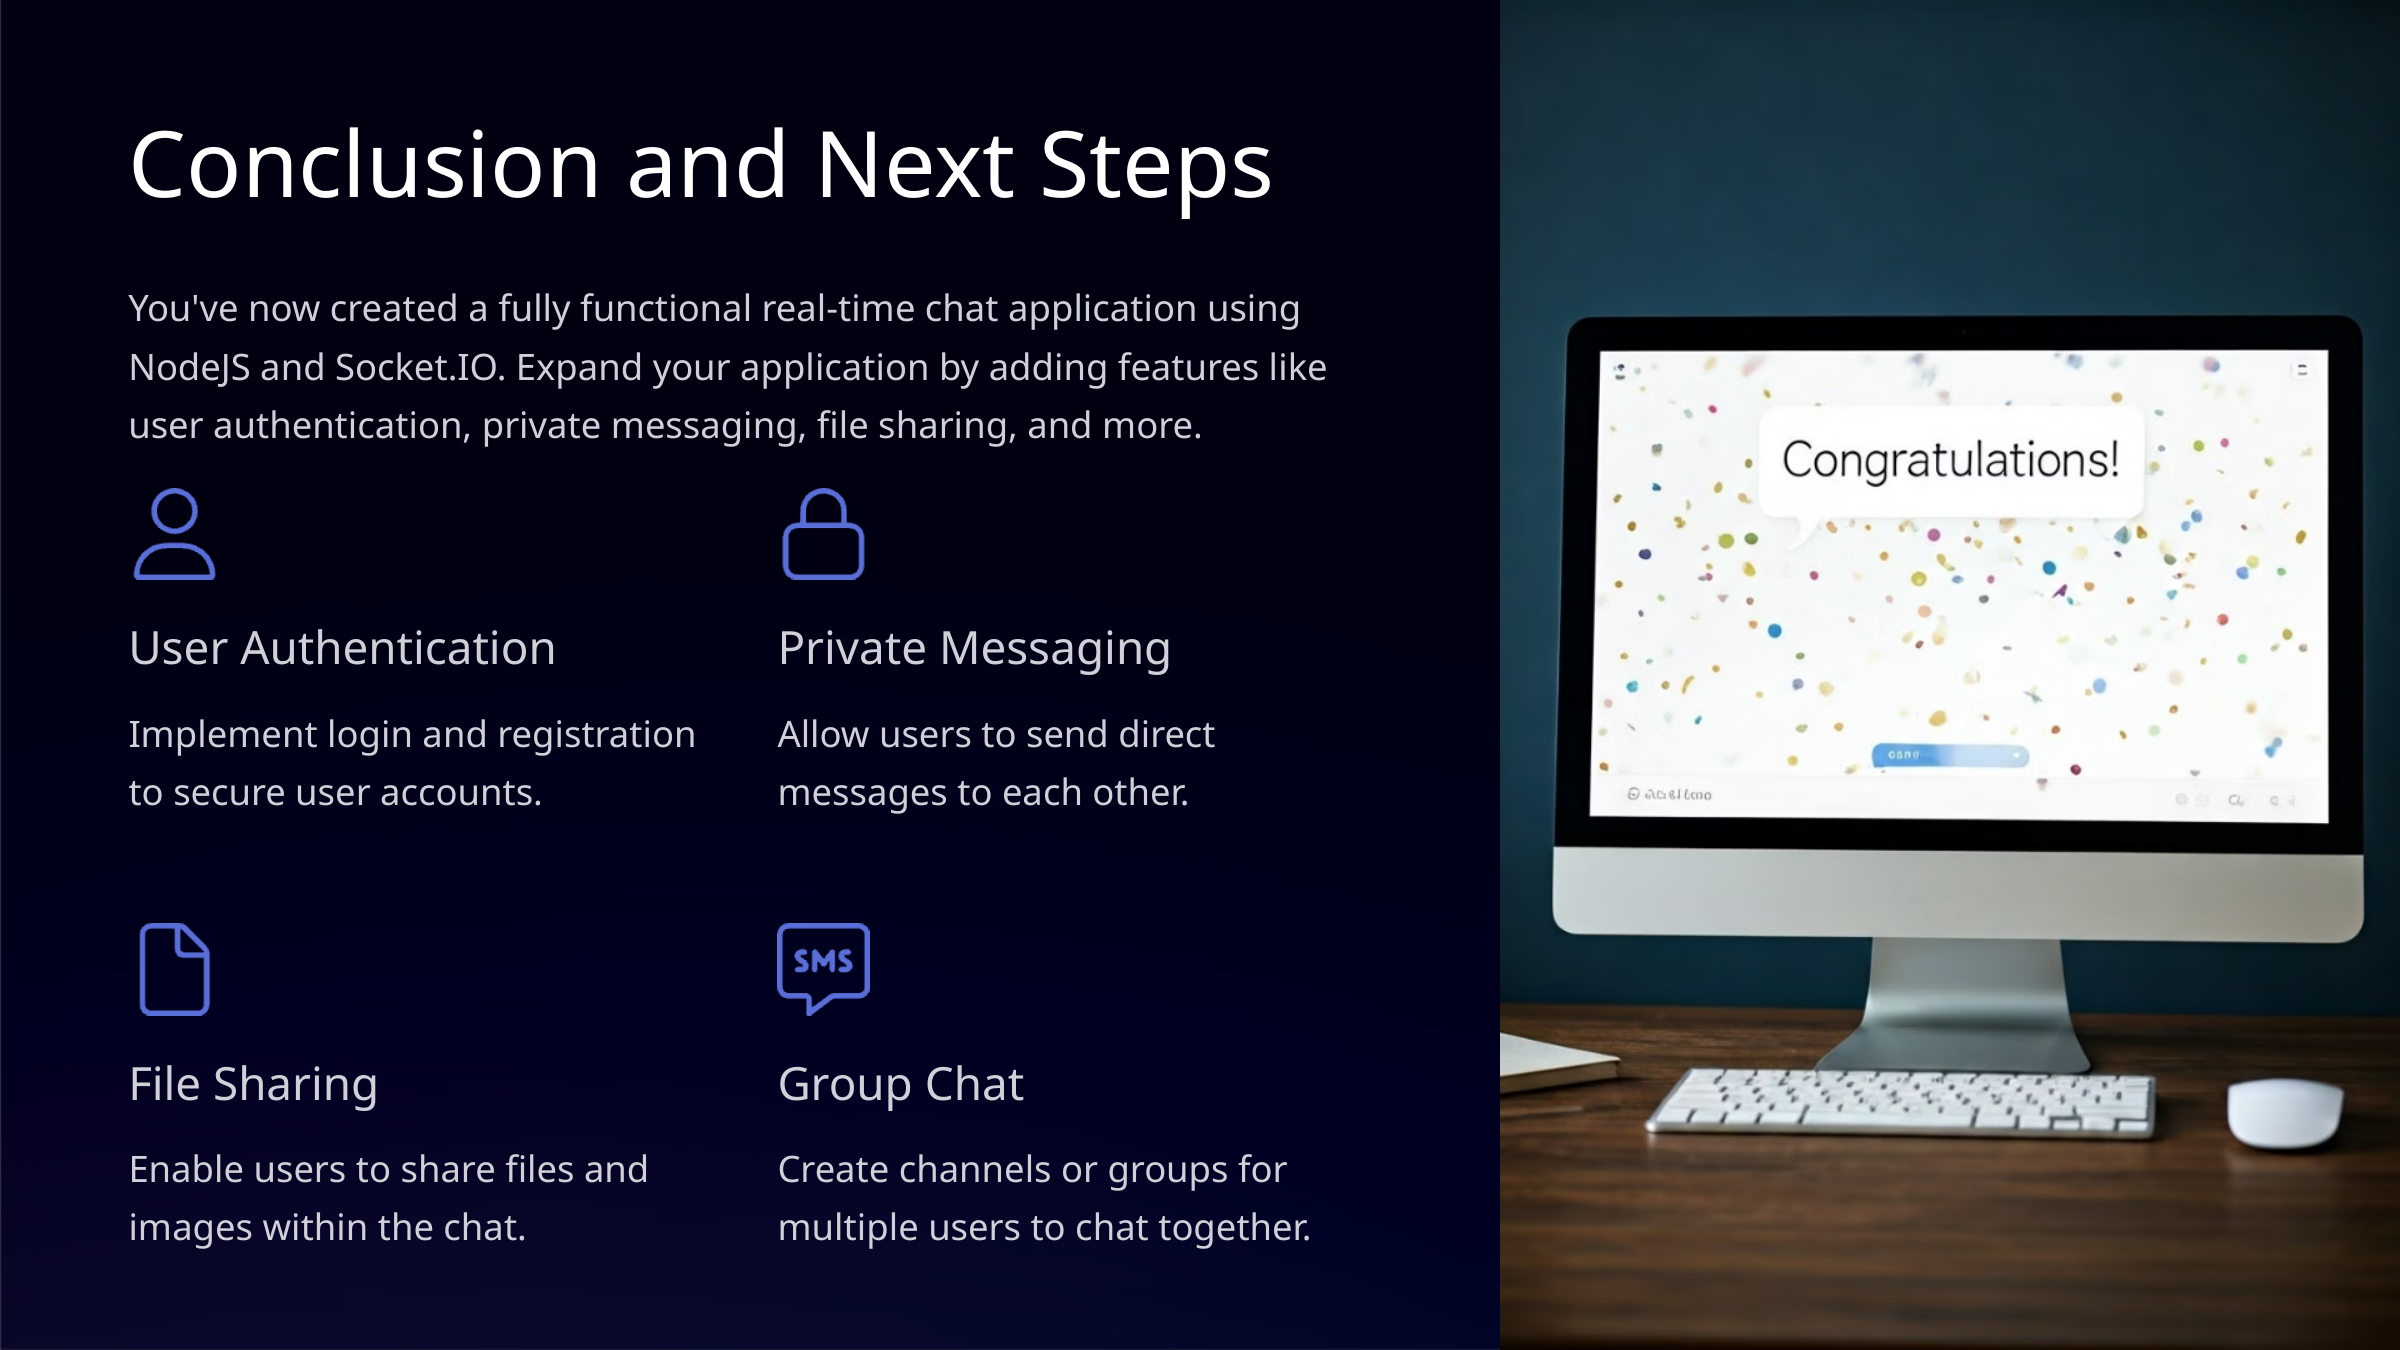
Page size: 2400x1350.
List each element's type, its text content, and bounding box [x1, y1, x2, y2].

text_box Create channels or groups for multiple users to chat together. [777, 1131, 1372, 1249]
picture [128, 923, 221, 1016]
text_box Private Messaging [777, 616, 1237, 674]
picture [777, 923, 870, 1016]
picture [1499, 0, 2400, 1350]
text_box Conclusion and Next Steps [128, 101, 1234, 216]
text_box You've now created a fully functional real-time chat application using NodeJS and Socket.IO. Expand your application by adding features like user authentication, private messaging, file sharing, and more. [128, 270, 1372, 447]
picture [777, 488, 870, 581]
text_box Implement login and registration to secure user accounts. [128, 696, 723, 814]
text_box Group Chat [777, 1052, 1237, 1110]
text_box File Sharing [128, 1052, 588, 1110]
text_box User Authentication [128, 616, 588, 674]
text_box Allow users to send direct messages to each other. [777, 696, 1372, 814]
picture [128, 488, 221, 581]
text_box Enable users to share files and images within the chat. [128, 1131, 723, 1249]
